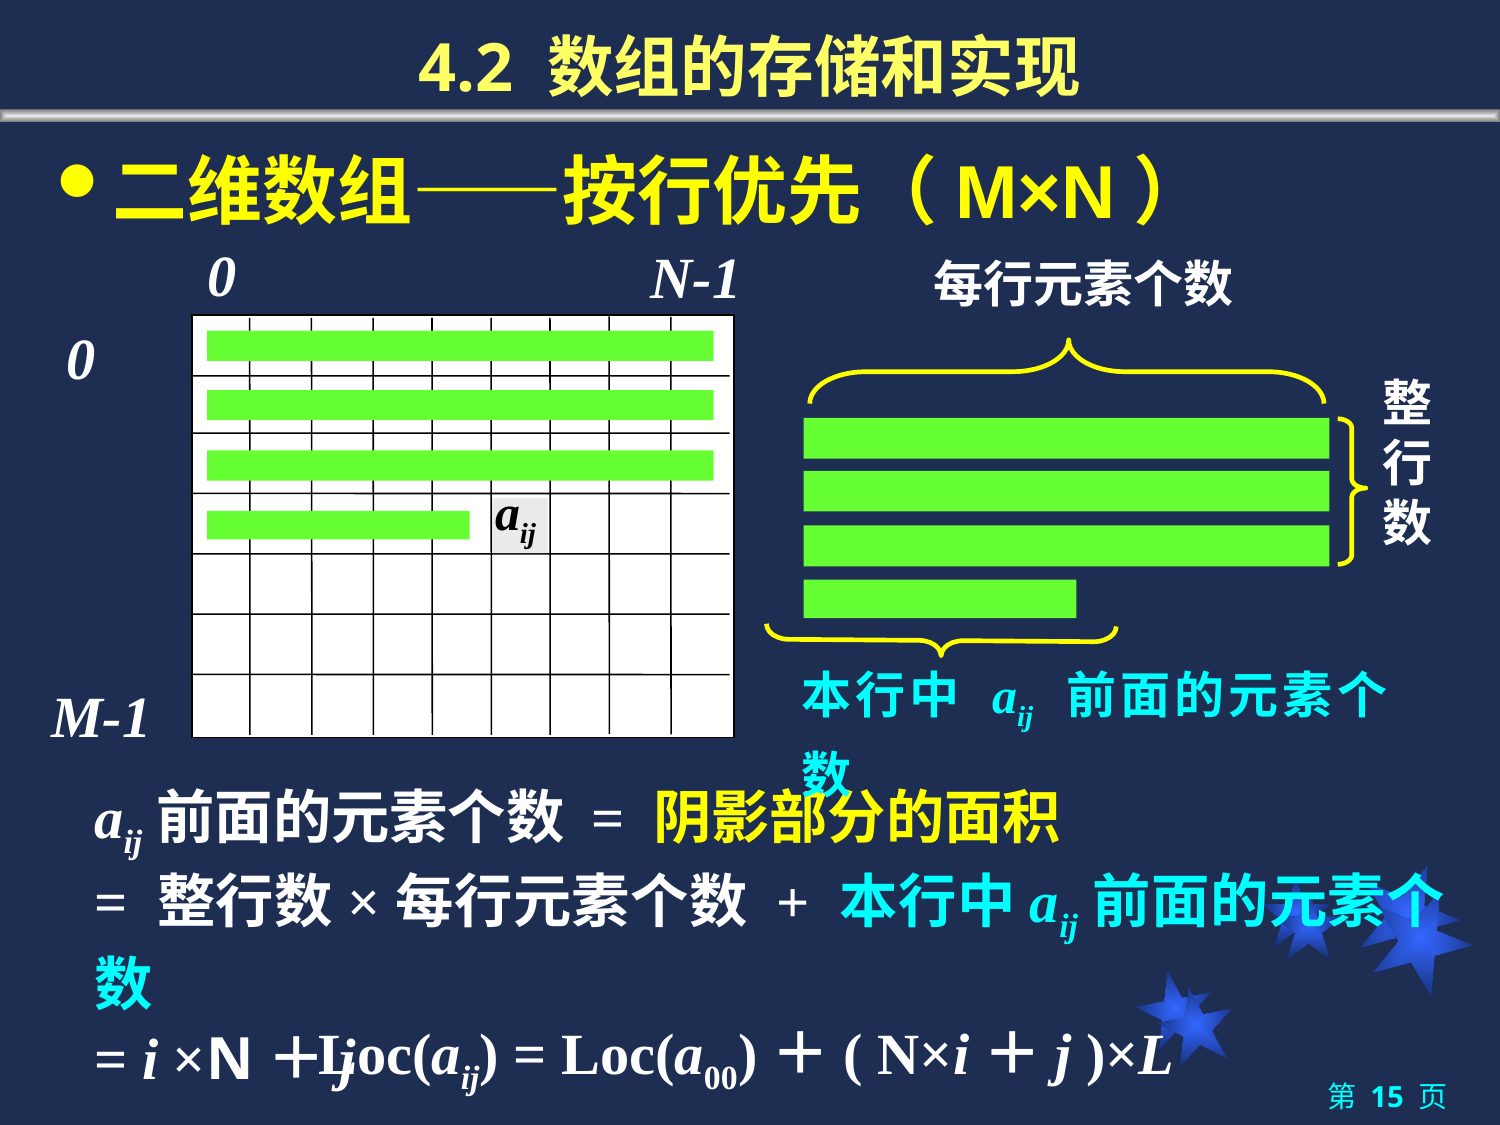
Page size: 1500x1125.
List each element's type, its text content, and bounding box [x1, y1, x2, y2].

text_box Loc(aij) = Loc(a00)＋( N×i＋j )×L [26, 1008, 1467, 1104]
text_box aij前面的元素个数 = 阴影部分的面积 = 整行数×每行元素个数 + 本行中aij前面的元素个数 = i ×N＋j [88, 776, 1452, 1008]
list 二维数组——按行优先（M×N） [40, 126, 1452, 261]
text_box [192, 314, 735, 738]
text_box M-1 [51, 678, 157, 741]
text_box [207, 330, 714, 361]
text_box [801, 251, 1440, 740]
slide_number 第 15 页 [1067, 1104, 1463, 1125]
text_box N-1 [650, 240, 750, 301]
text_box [190, 375, 730, 675]
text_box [485, 478, 568, 554]
text_box 0 [66, 321, 105, 382]
text_box 0 [206, 237, 245, 298]
title 4.2 数组的存储和实现 [0, 0, 1500, 113]
